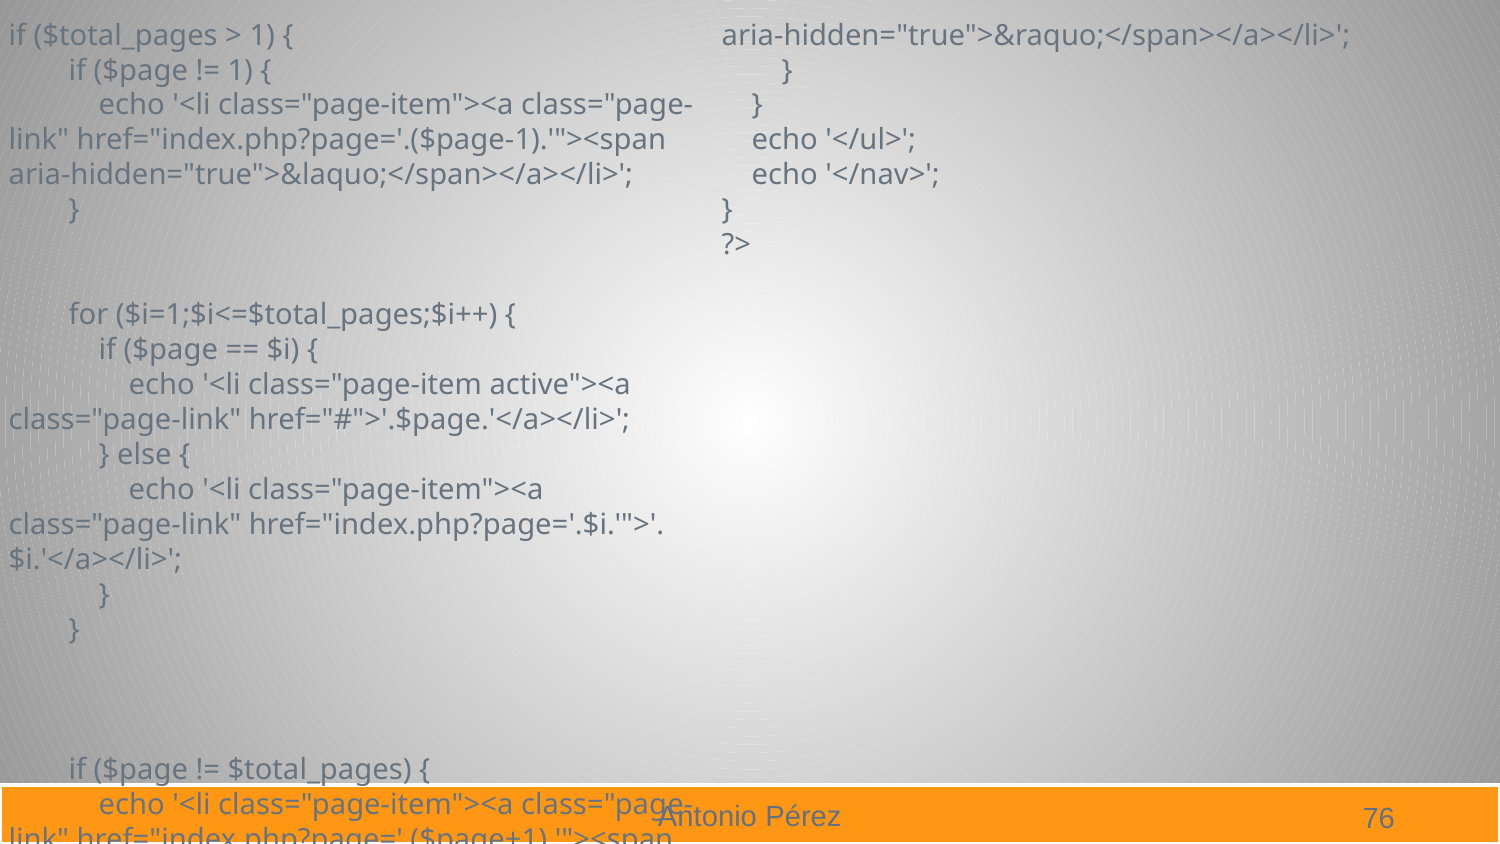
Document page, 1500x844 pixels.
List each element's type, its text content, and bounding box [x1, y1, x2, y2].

text_box if ($total_pages > 1) { if ($page != 1) { echo '<li class="page-item"><a class="page-link" href="index.php?page='.($page-1).'"><span aria-hidden="true">&laquo;</span></a></li>'; } for ($i=1;$i<=$total_pages;$i++) { if ($page == $i) { echo '<li class="page-item active"><a class="page-link" href="#">'.$page.'</a></li>'; } else { echo '<li class="page-item"><a class="page-link" href="index.php?page='.$i.'">'.$i.'</a></li>'; } } if ($page != $total_pages) { echo '<li class="page-item"><a class="page-link" href="index.php?page='.($page+1).'"><span aria-hidden="true">&raquo;</span></a></li>'; } } echo '</ul>'; echo '</nav>'; } ?> [0, 8, 1450, 844]
